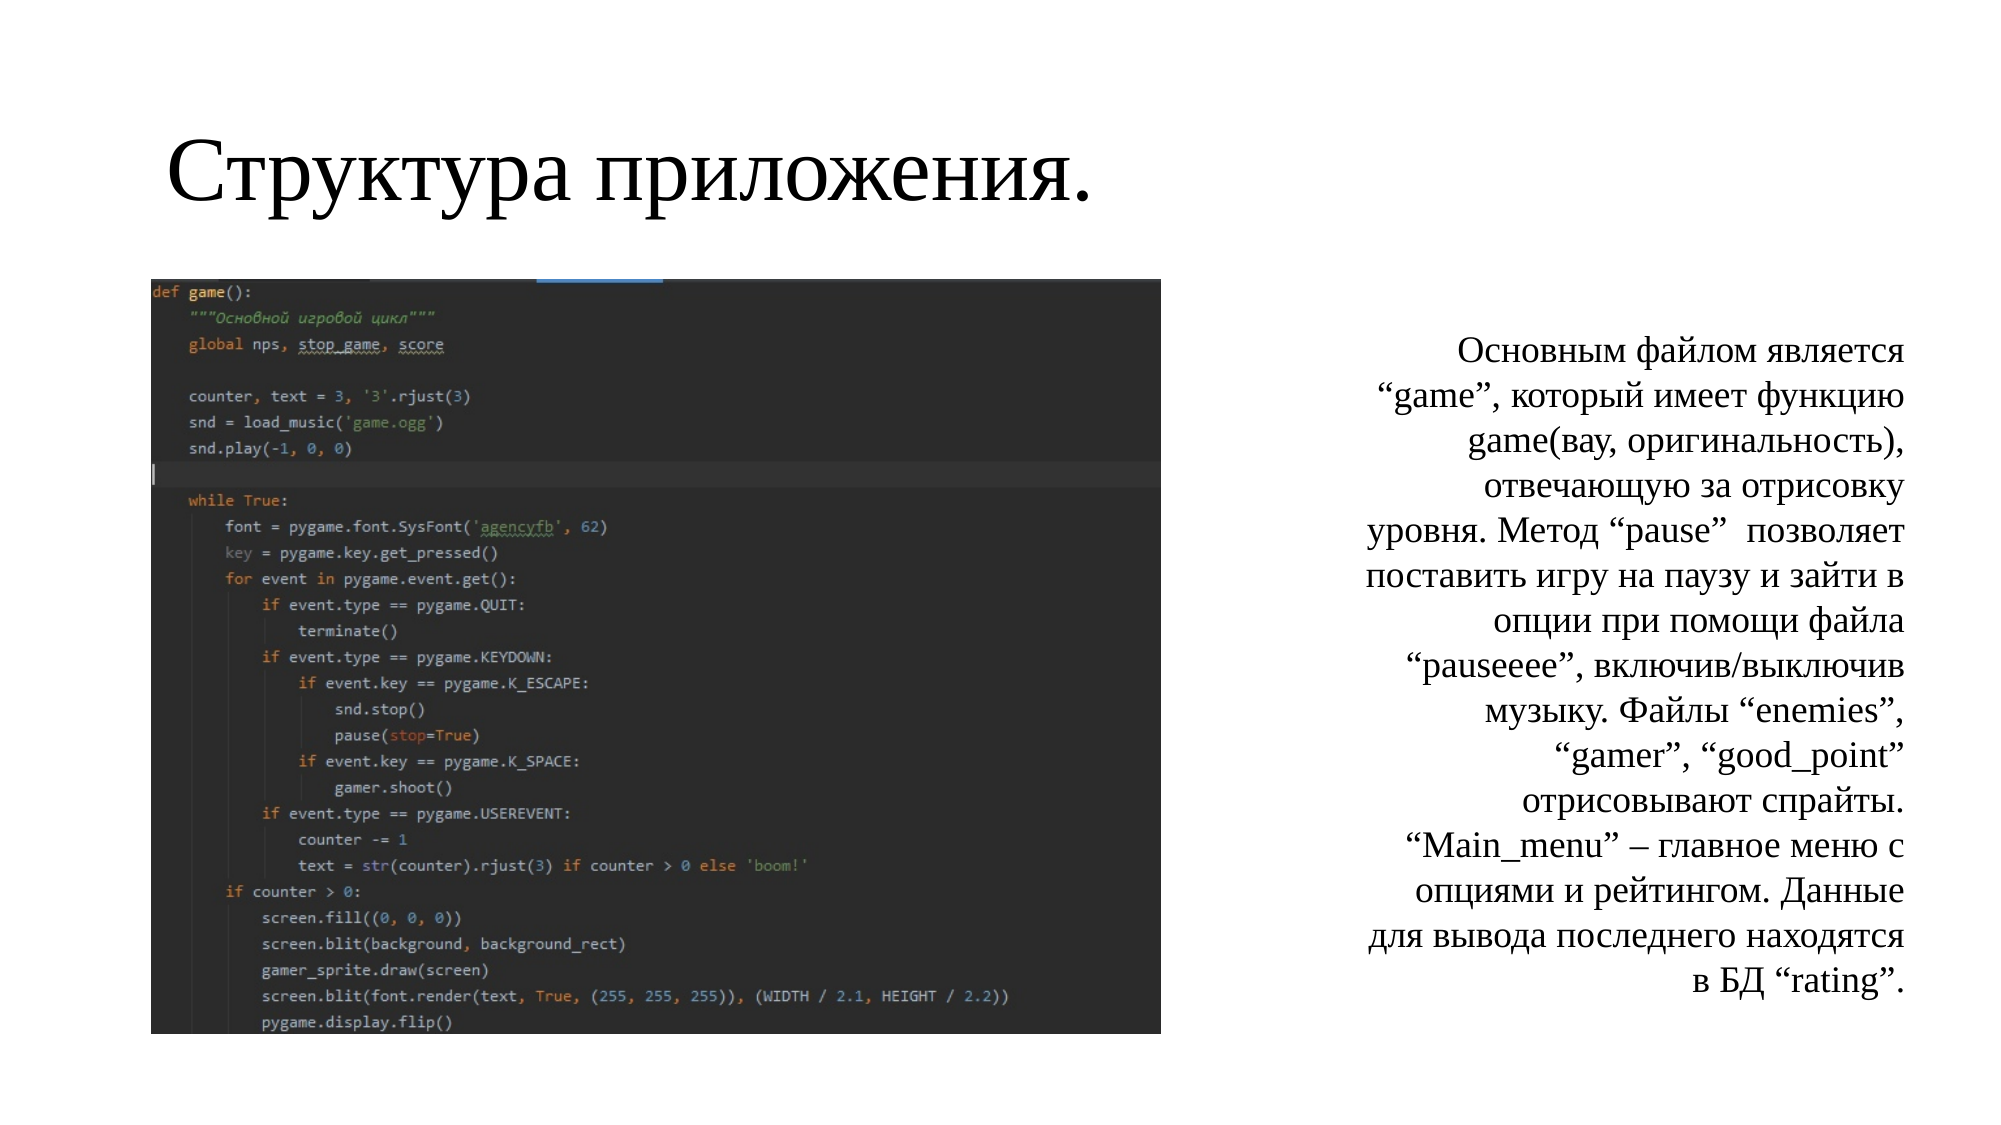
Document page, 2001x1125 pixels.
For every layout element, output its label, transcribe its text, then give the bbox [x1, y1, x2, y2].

title Структура приложения. [151, 61, 1877, 280]
picture [151, 279, 1161, 1034]
text_box Основным файлом является “game”, который имеет функцию game(вау, оригинальность), отвечающую за отрисовку уровня. Метод “pause” позволяет поставить игру на паузу и зайти в опции при помощи файла “pauseeee”, включив/выключив музыку. Файлы “enemies”, “gamer”, “good_point” отрисовывают спрайты. “Main_menu” – главное меню с опциями и рейтингом. Данные для вывода последнего находятся в БД “rating”. [1344, 317, 1920, 1008]
